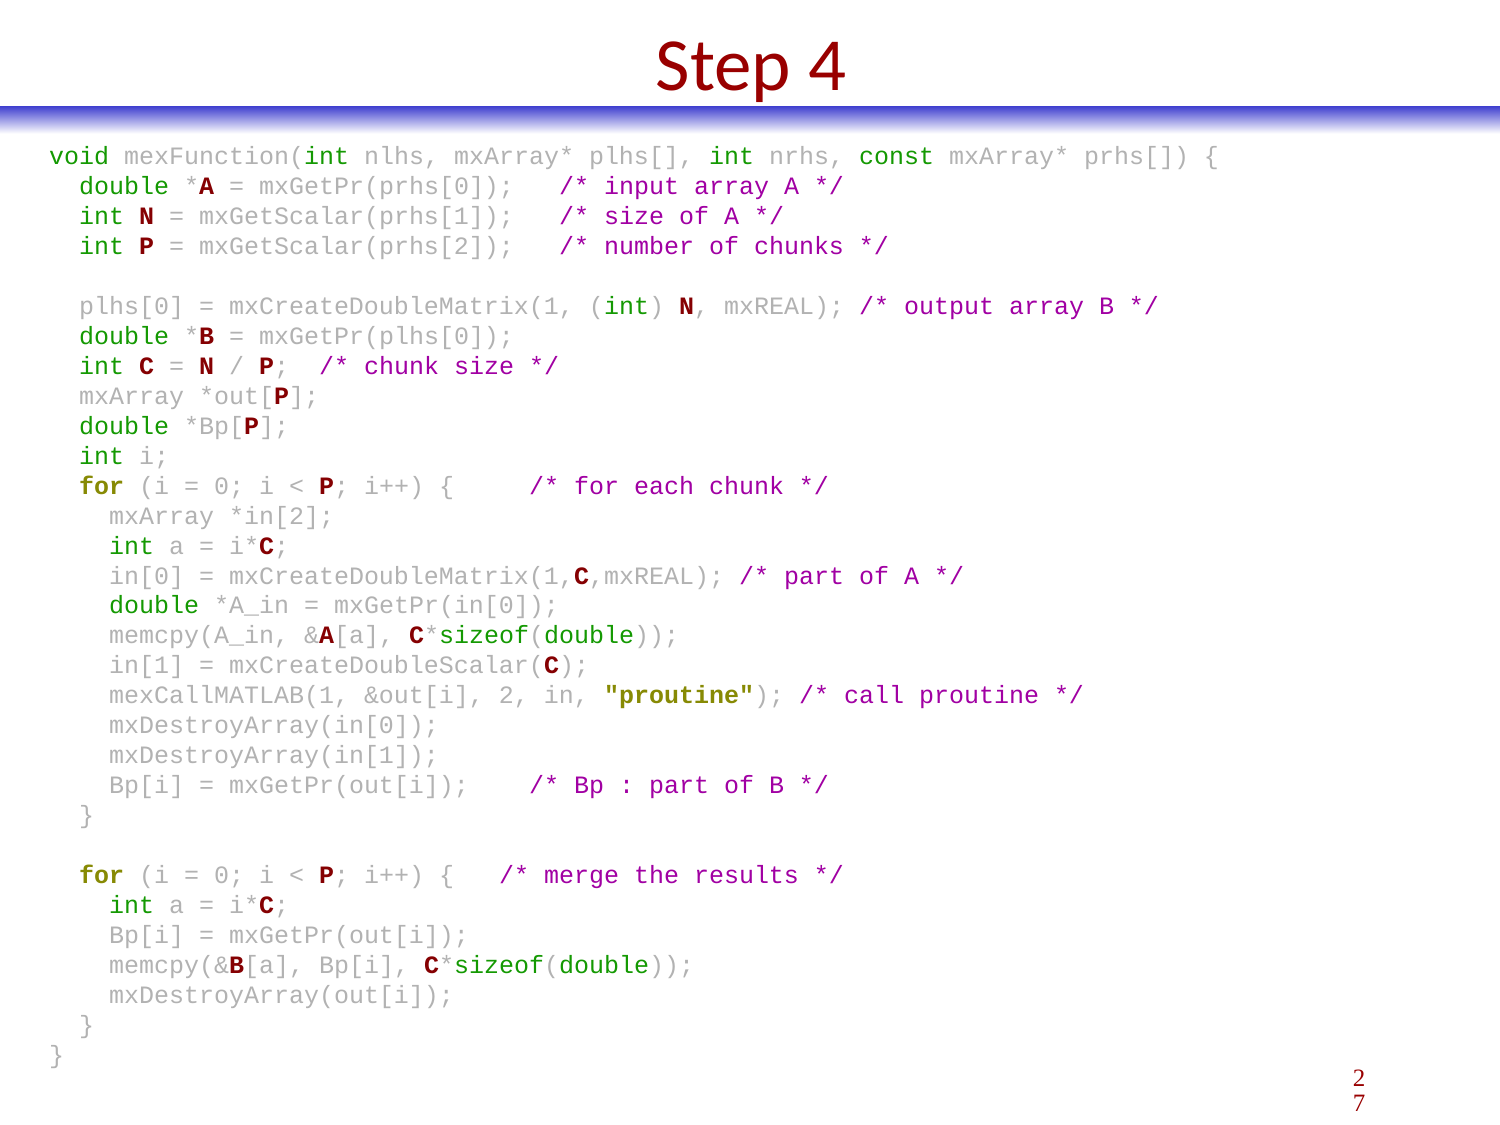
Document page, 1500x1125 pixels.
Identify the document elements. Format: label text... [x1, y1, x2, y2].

list void mexFunction(int nlhs, mxArray* plhs[], int nrhs, const mxArray* prhs[]) { double *A = mxGetPr(prhs[0]); /* input array A */ int N = mxGetScalar(prhs[1]); /* size of A */ int P = mxGetScalar(prhs[2]); /* number of chunks */ plhs[0] = mxCreateDoubleMatrix(1, (int) N, mxREAL); /* output array B */ double *B = mxGetPr(plhs[0]); int C = N / P; /* chunk size */ mxArray *out[P]; double *Bp[P]; int i; for (i = 0; i < P; i++) { /* for each chunk */ mxArray *in[2]; int a = i*C; in[0] = mxCreateDoubleMatrix(1,C,mxREAL); /* part of A */ double *A_in = mxGetPr(in[0]); memcpy(A_in, &A[a], C*sizeof(double)); in[1] = mxCreateDoubleScalar(C); mexCallMATLAB(1, &out[i], 2, in, "proutine"); /* call proutine */ mxDestroyArray(in[0]); mxDestroyArray(in[1]); Bp[i] = mxGetPr(out[i]); /* Bp : part of B */ } for (i = 0; i < P; i++) { /* merge the results */ int a = i*C; Bp[i] = mxGetPr(out[i]); memcpy(&B[a], Bp[i], C*sizeof(double)); mxDestroyArray(out[i]); } } [41, 132, 1461, 1100]
slide_number 27 [1344, 1053, 1376, 1100]
title Step 4 [46, 4, 1456, 118]
